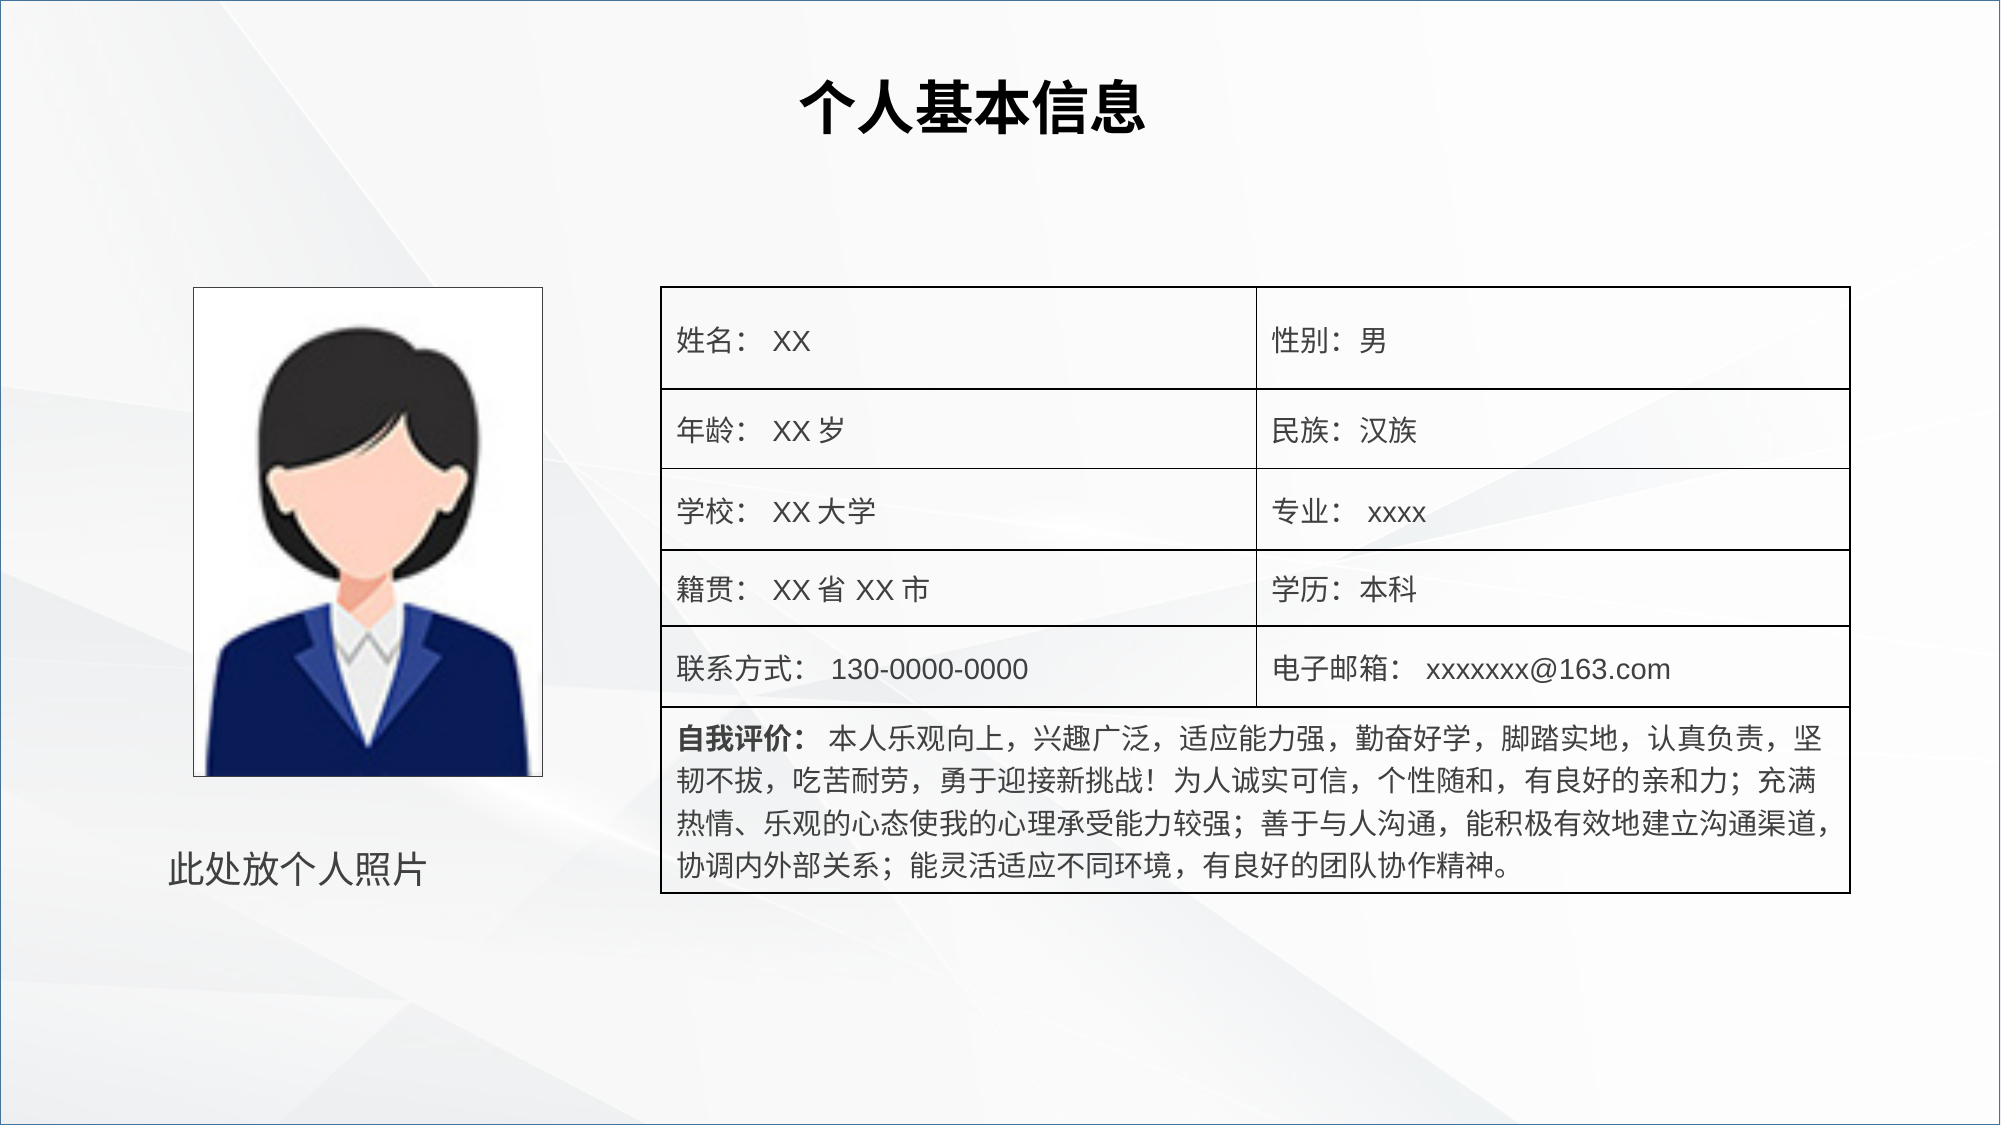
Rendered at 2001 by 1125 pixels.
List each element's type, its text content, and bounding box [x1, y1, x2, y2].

picture [193, 287, 543, 777]
table_cell 民族：汉族 [1257, 390, 1849, 468]
table_header 性别：男 [1257, 288, 1849, 388]
table_cell 电子邮箱：xxxxxxx@163.com [1257, 627, 1849, 706]
table_cell 自我评价： 本人乐观向上，兴趣广泛，适应能力强，勤奋好学，脚踏实地，认真负责，坚韧不拔，吃苦耐劳，勇于迎接新挑战！为人诚实可信，个性随和，有良好的亲和力；充满热情、乐观的心态使我的心理承受能力较强；善于与人沟通，能积极有效地建立沟通渠道，协调内外部关系；能灵活适应不同环境，有良好的团队协作精神。 [662, 708, 1849, 892]
table_cell 学历：本科 [1257, 551, 1849, 625]
table_header 姓名：XX [662, 288, 1256, 388]
table_cell 年龄：XX岁 [662, 390, 1256, 468]
table_cell 学校：XX大学 [662, 469, 1256, 549]
text_box 此处放个人照片 [152, 815, 607, 899]
text_box 个人基本信息 [783, 64, 1163, 149]
table_cell 籍贯：XX省XX市 [662, 551, 1256, 625]
table_cell 专业：xxxx [1257, 469, 1849, 549]
table_cell 联系方式：130-0000-0000 [662, 627, 1256, 706]
